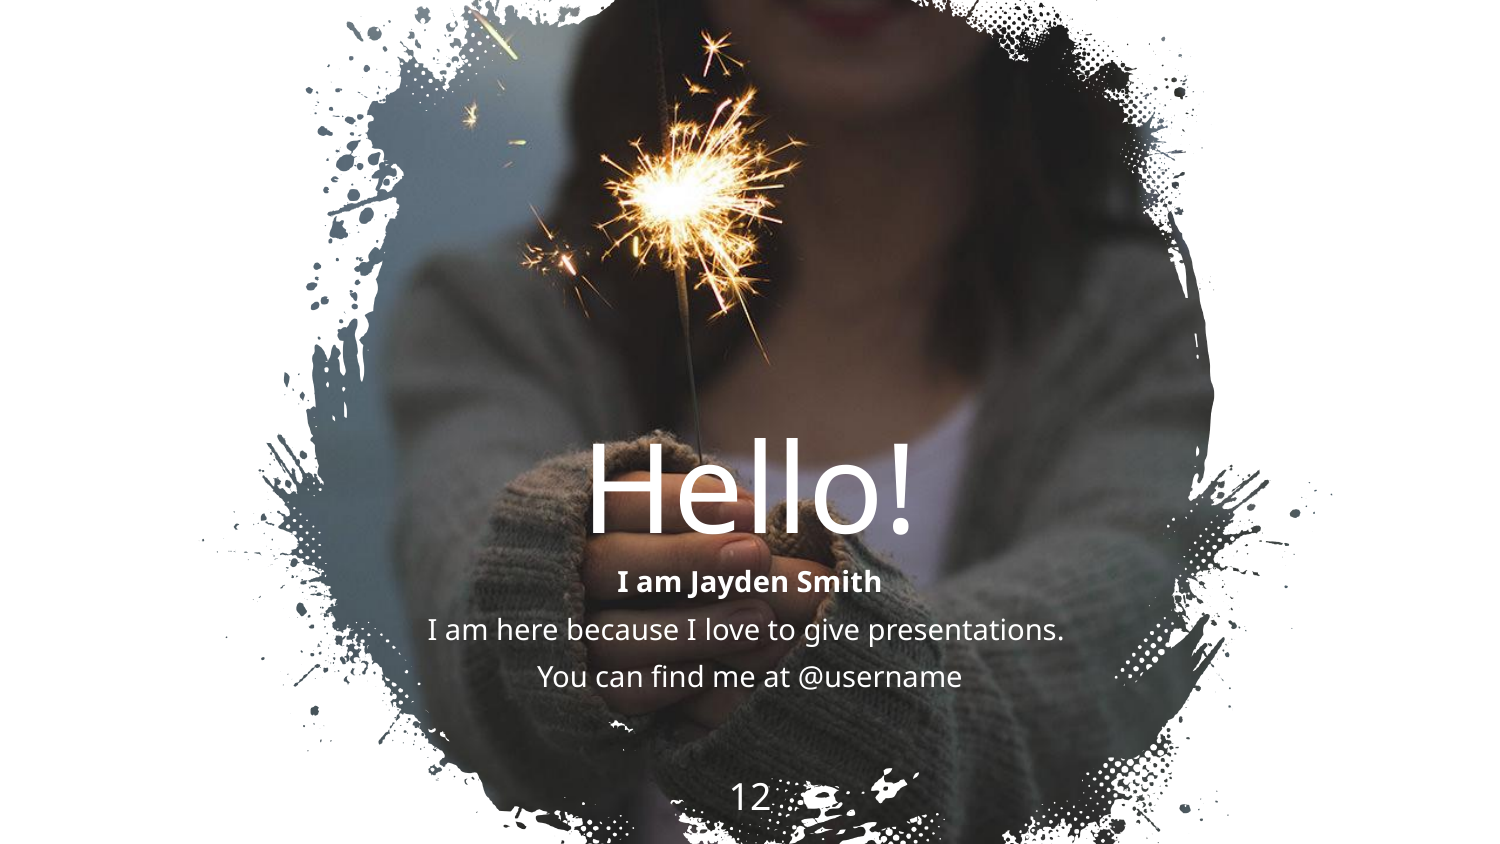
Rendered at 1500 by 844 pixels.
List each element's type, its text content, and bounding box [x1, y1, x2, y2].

slide_number 12 [705, 766, 795, 832]
subtitle I am Jayden Smith I am here because I love to give presentations. You can find me at @username [209, 548, 1291, 799]
picture [0, 0, 1500, 844]
title Hello! [209, 383, 1291, 548]
